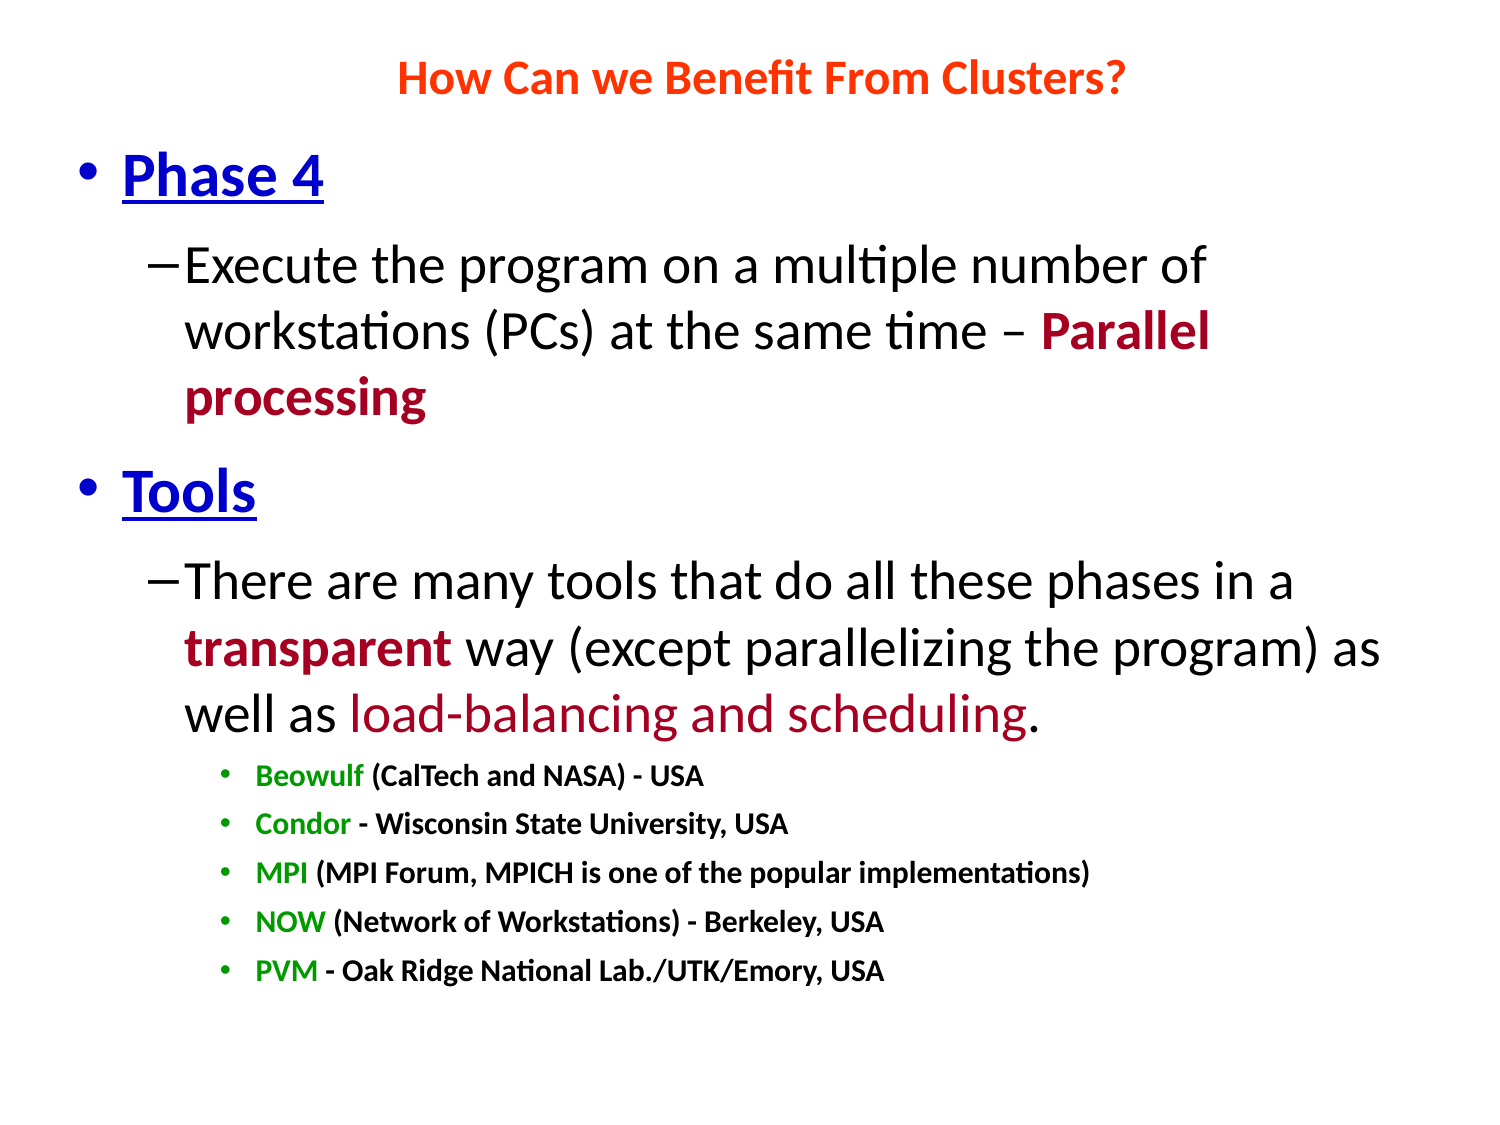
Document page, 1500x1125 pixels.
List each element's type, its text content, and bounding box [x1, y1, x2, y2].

title How Can we Benefit From Clusters? [174, 37, 1350, 113]
list Phase 4 Execute the program on a multiple number of workstations (PCs) at the same time – Parallel processing Tools There are many tools that do all these phases in a transparent way (except parallelizing the program) as well as load-balancing and scheduling. Beowulf (CalTech and NASA) - USA Condor - Wisconsin State University, USA MPI (MPI Forum, MPICH is one of the popular implementations) NOW (Network of Workstations) - Berkeley, USA PVM - Oak Ridge National Lab./UTK/Emory, USA [62, 125, 1463, 1000]
